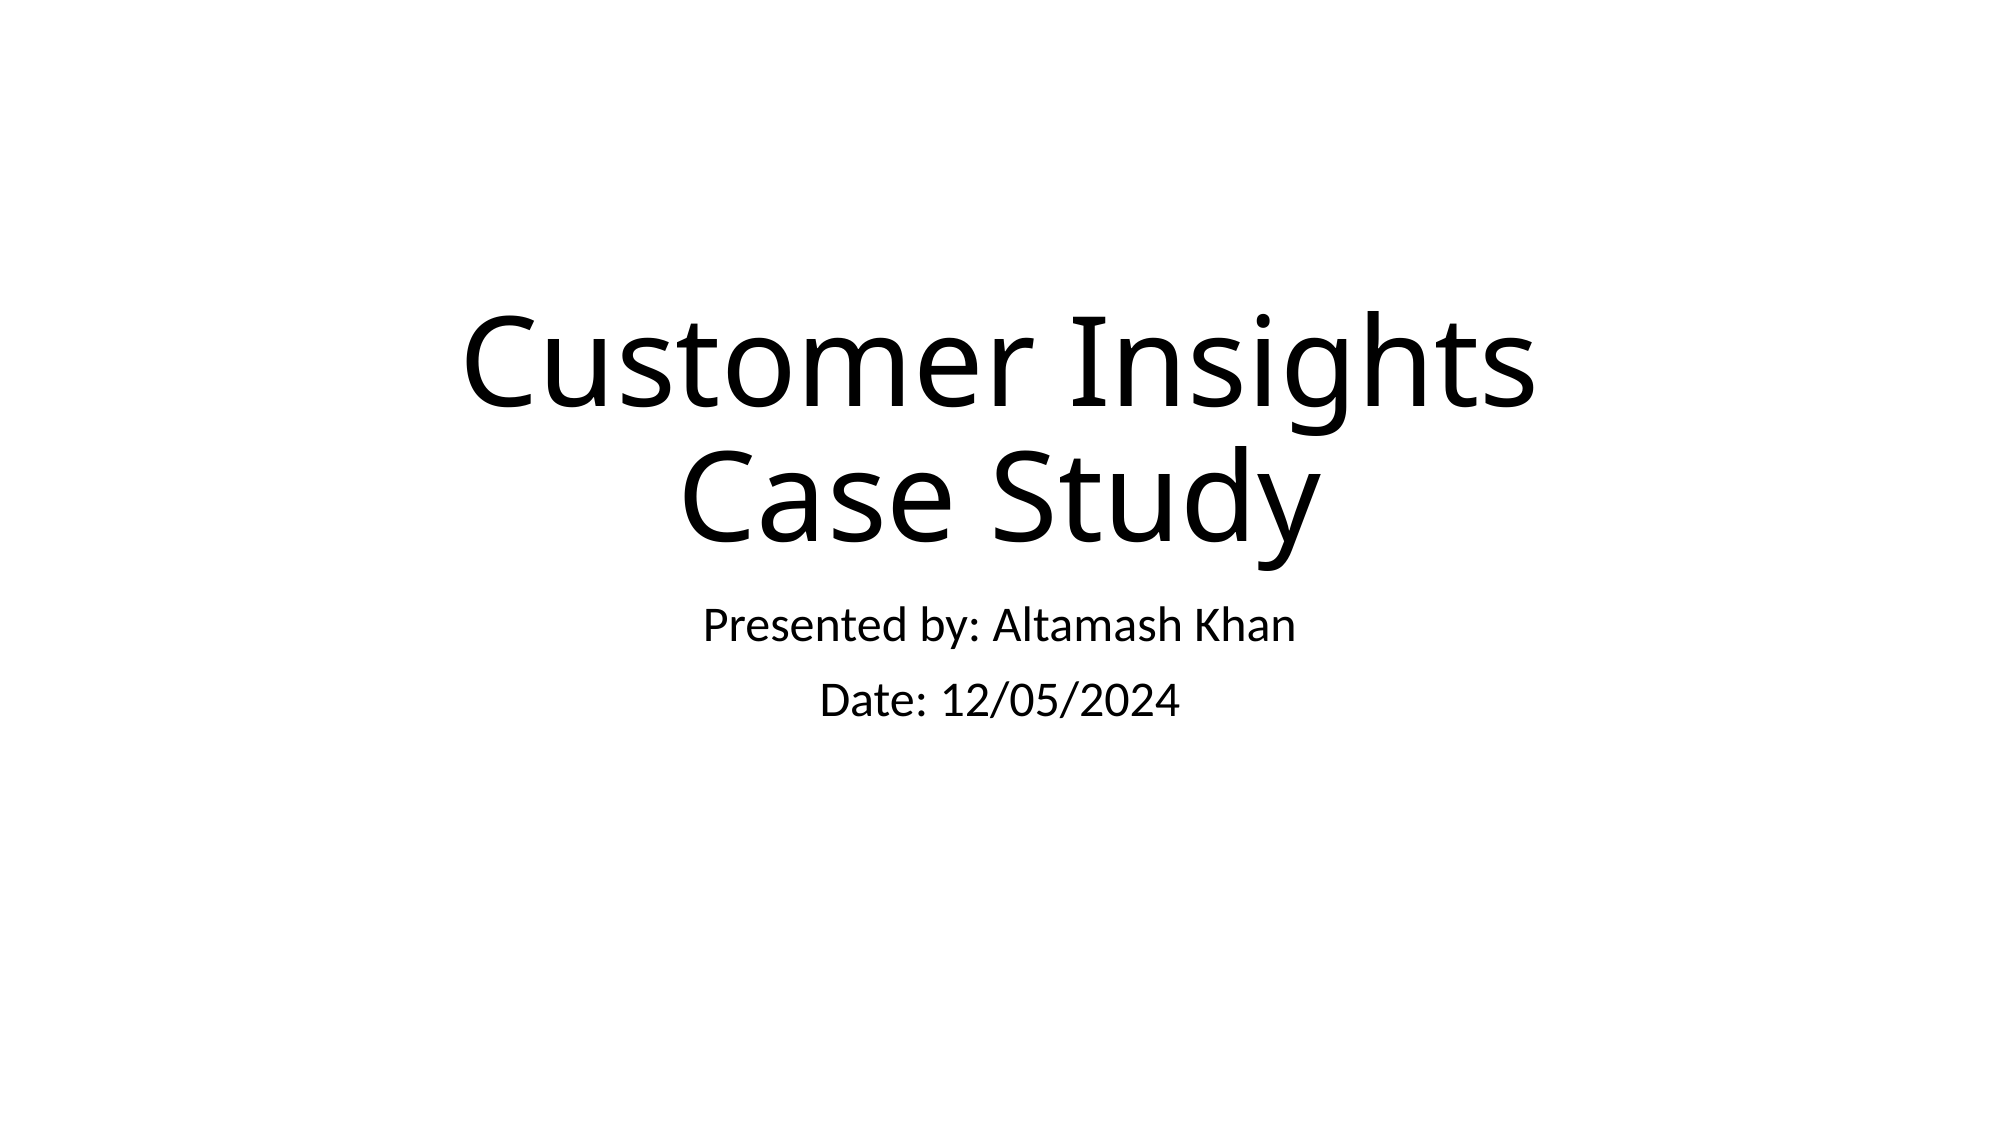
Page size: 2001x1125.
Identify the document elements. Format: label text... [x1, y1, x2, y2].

subtitle Presented by: Altamash Khan Date: 12/05/2024 [249, 590, 1750, 863]
title Customer Insights Case Study [249, 184, 1750, 576]
